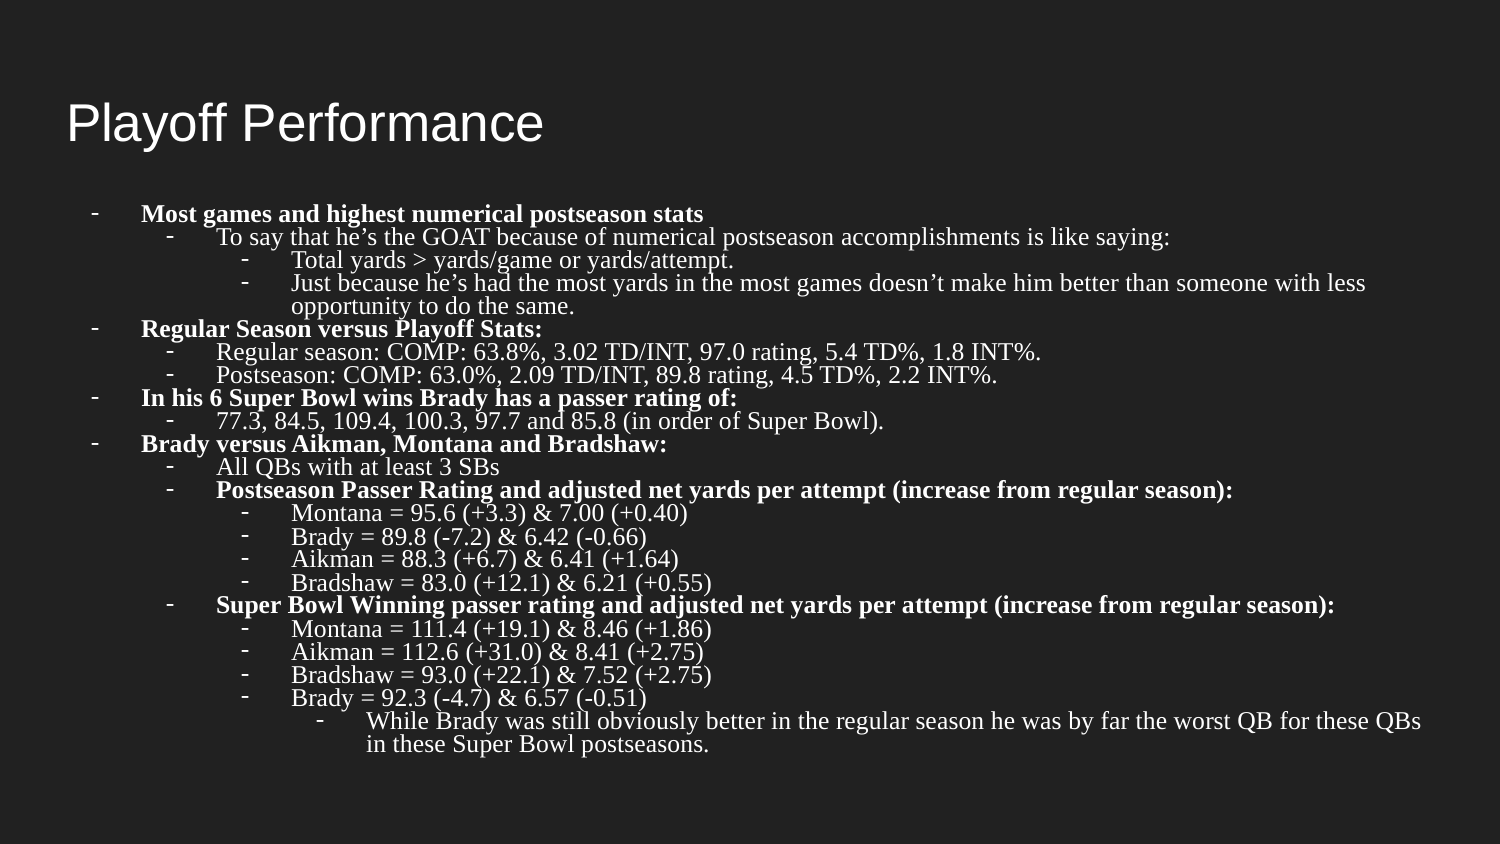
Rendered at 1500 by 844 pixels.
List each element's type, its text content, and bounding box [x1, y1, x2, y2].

list Most games and highest numerical postseason stats To say that he’s the GOAT because of numerical postseason accomplishments is like saying: Total yards > yards/game or yards/attempt. Just because he’s had the most yards in the most games doesn’t make him better than someone with less opportunity to do the same. Regular Season versus Playoff Stats: Regular season: COMP: 63.8%, 3.02 TD/INT, 97.0 rating, 5.4 TD%, 1.8 INT%. Postseason: COMP: 63.0%, 2.09 TD/INT, 89.8 rating, 4.5 TD%, 2.2 INT%. In his 6 Super Bowl wins Brady has a passer rating of: 77.3, 84.5, 109.4, 100.3, 97.7 and 85.8 (in order of Super Bowl). Brady versus Aikman, Montana and Bradshaw: All QBs with at least 3 SBs Postseason Passer Rating and adjusted net yards per attempt (increase from regular season): Montana = 95.6 (+3.3) & 7.00 (+0.40) Brady = 89.8 (-7.2) & 6.42 (-0.66) Aikman = 88.3 (+6.7) & 6.41 (+1.64) Bradshaw = 83.0 (+12.1) & 6.21 (+0.55) Super Bowl Winning passer rating and adjusted net yards per attempt (increase from regular season): Montana = 111.4 (+19.1) & 8.46 (+1.86) Aikman = 112.6 (+31.0) & 8.41 (+2.75) Bradshaw = 93.0 (+22.1) & 7.52 (+2.75) Brady = 92.3 (-4.7) & 6.57 (-0.51) While Brady was still obviously better in the regular season he was by far the worst QB for these QBs in these Super Bowl postseasons. [51, 189, 1449, 750]
title Playoff Performance [51, 72, 1449, 167]
